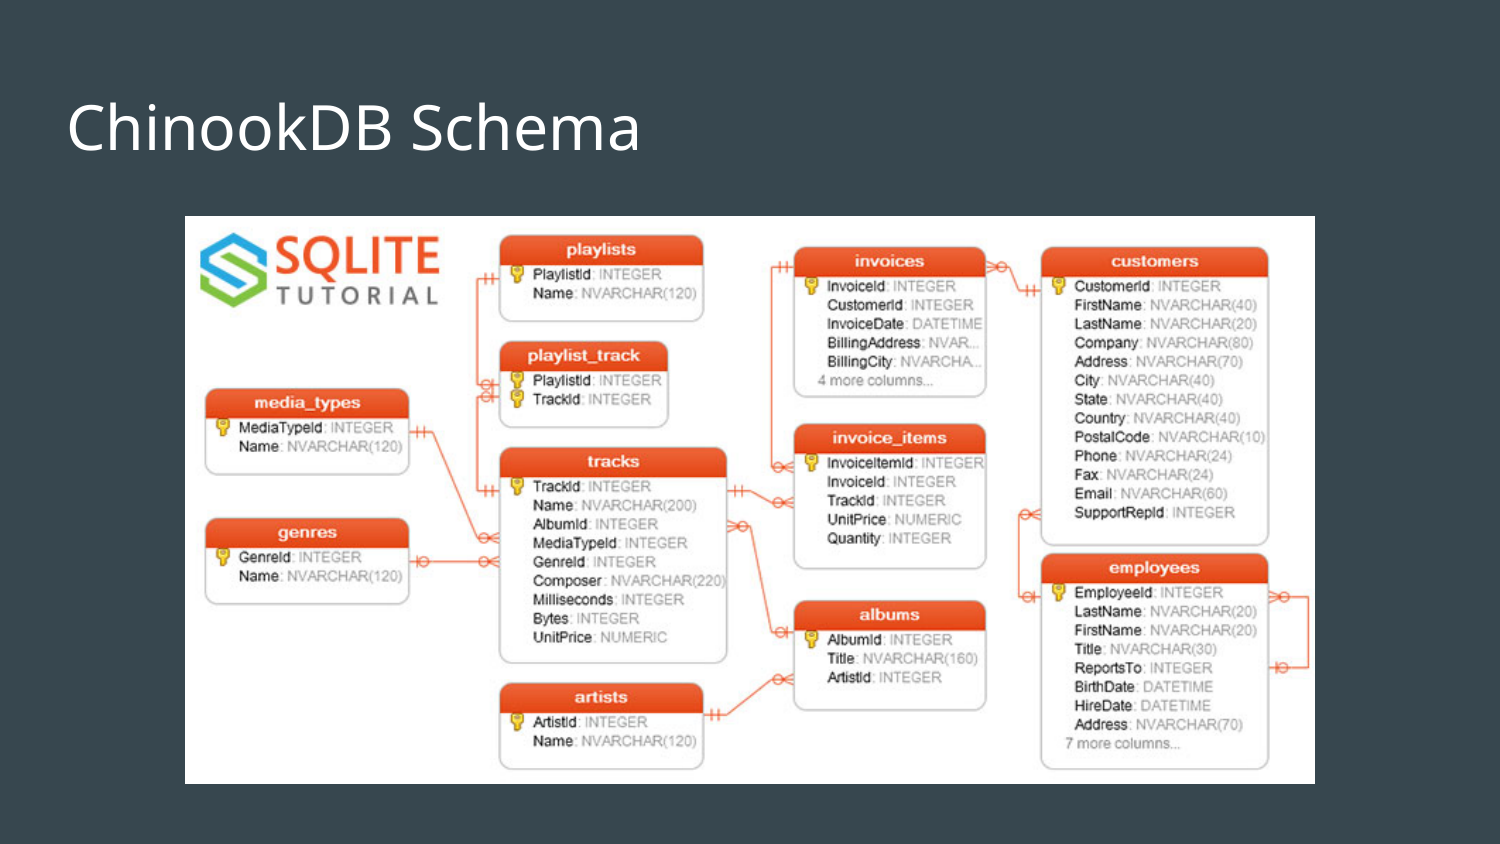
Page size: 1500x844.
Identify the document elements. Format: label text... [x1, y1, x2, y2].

picture [185, 215, 1315, 784]
title ChinookDB Schema [51, 72, 1449, 167]
